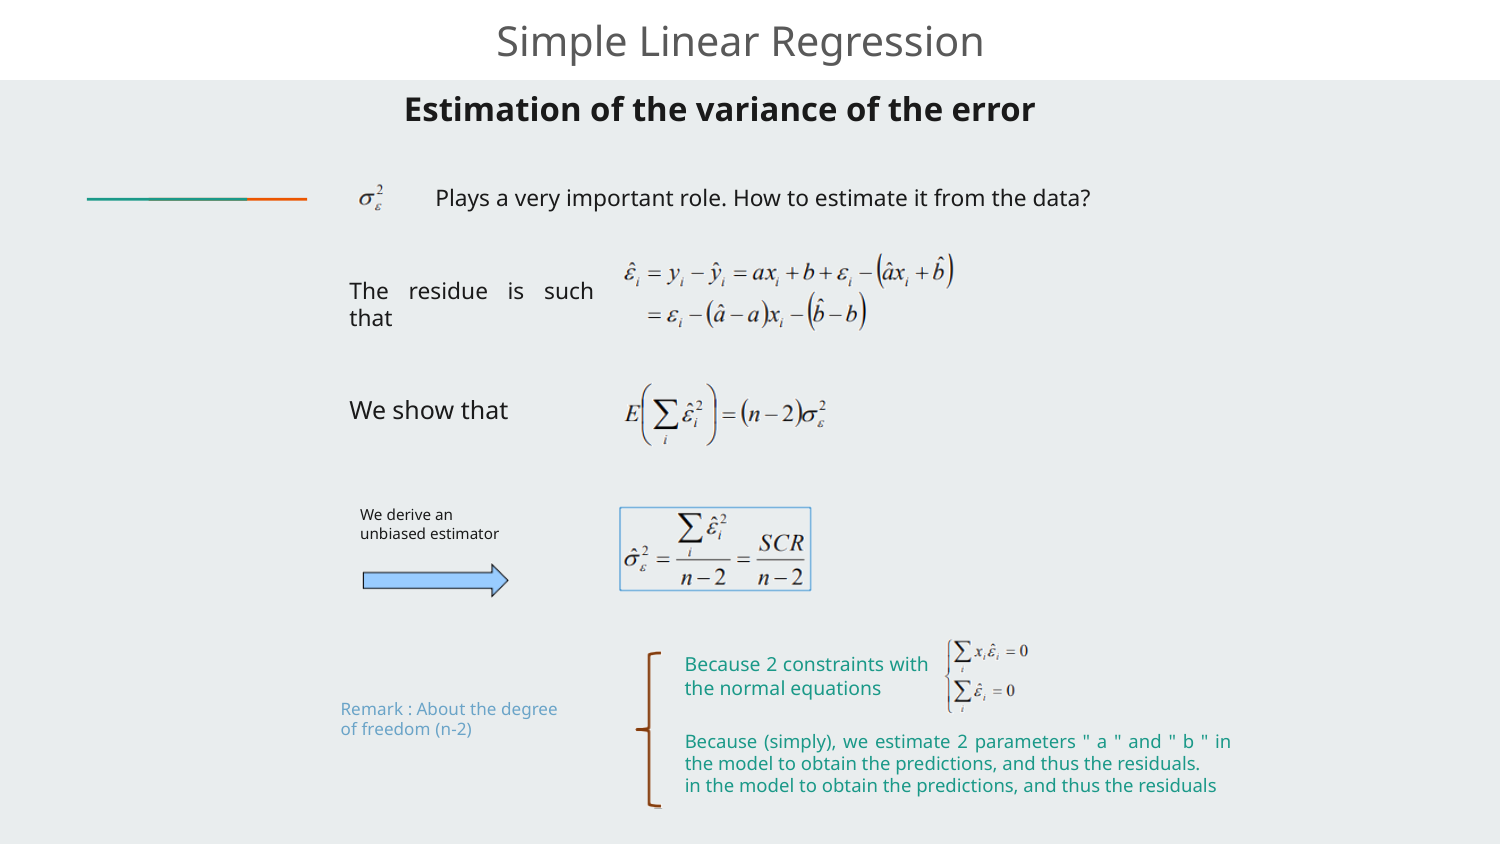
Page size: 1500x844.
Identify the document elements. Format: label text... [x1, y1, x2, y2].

text_box Because (simply), we estimate 2 parameters " a " and " b " in the model to obtain the predictions, and thus the residuals. in the model to obtain the predictions, and thus the residuals [669, 714, 1247, 828]
title Estimation of the variance of the error [388, 73, 1111, 165]
subtitle Simple Linear Regression [462, 0, 1019, 80]
picture [312, 166, 1221, 814]
